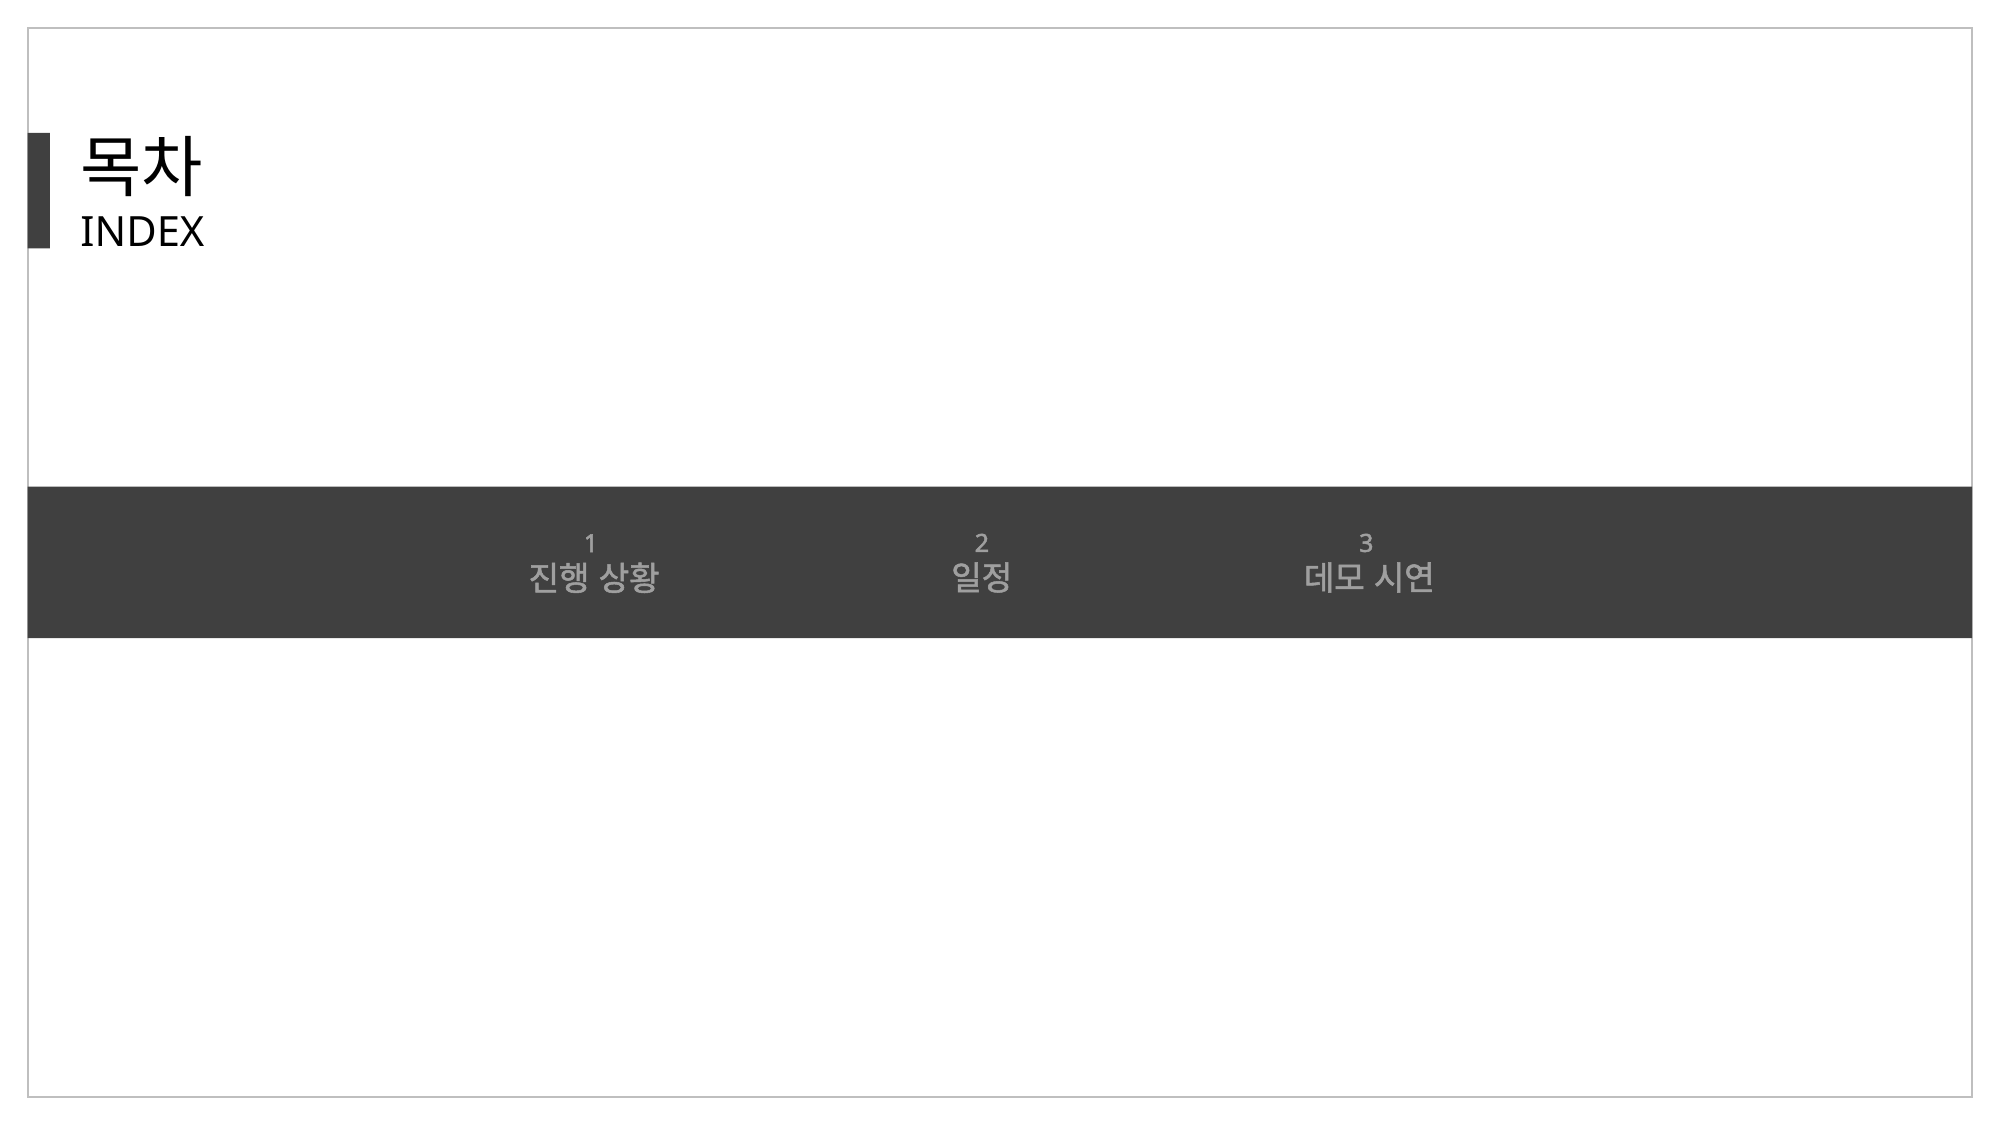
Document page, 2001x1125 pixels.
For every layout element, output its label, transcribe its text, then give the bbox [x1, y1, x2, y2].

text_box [491, 519, 1473, 606]
text_box [27, 27, 1973, 486]
text_box [27, 132, 51, 249]
text_box 목차 INDEX [65, 117, 271, 263]
text_box [27, 639, 1973, 1098]
text_box [27, 486, 1973, 639]
